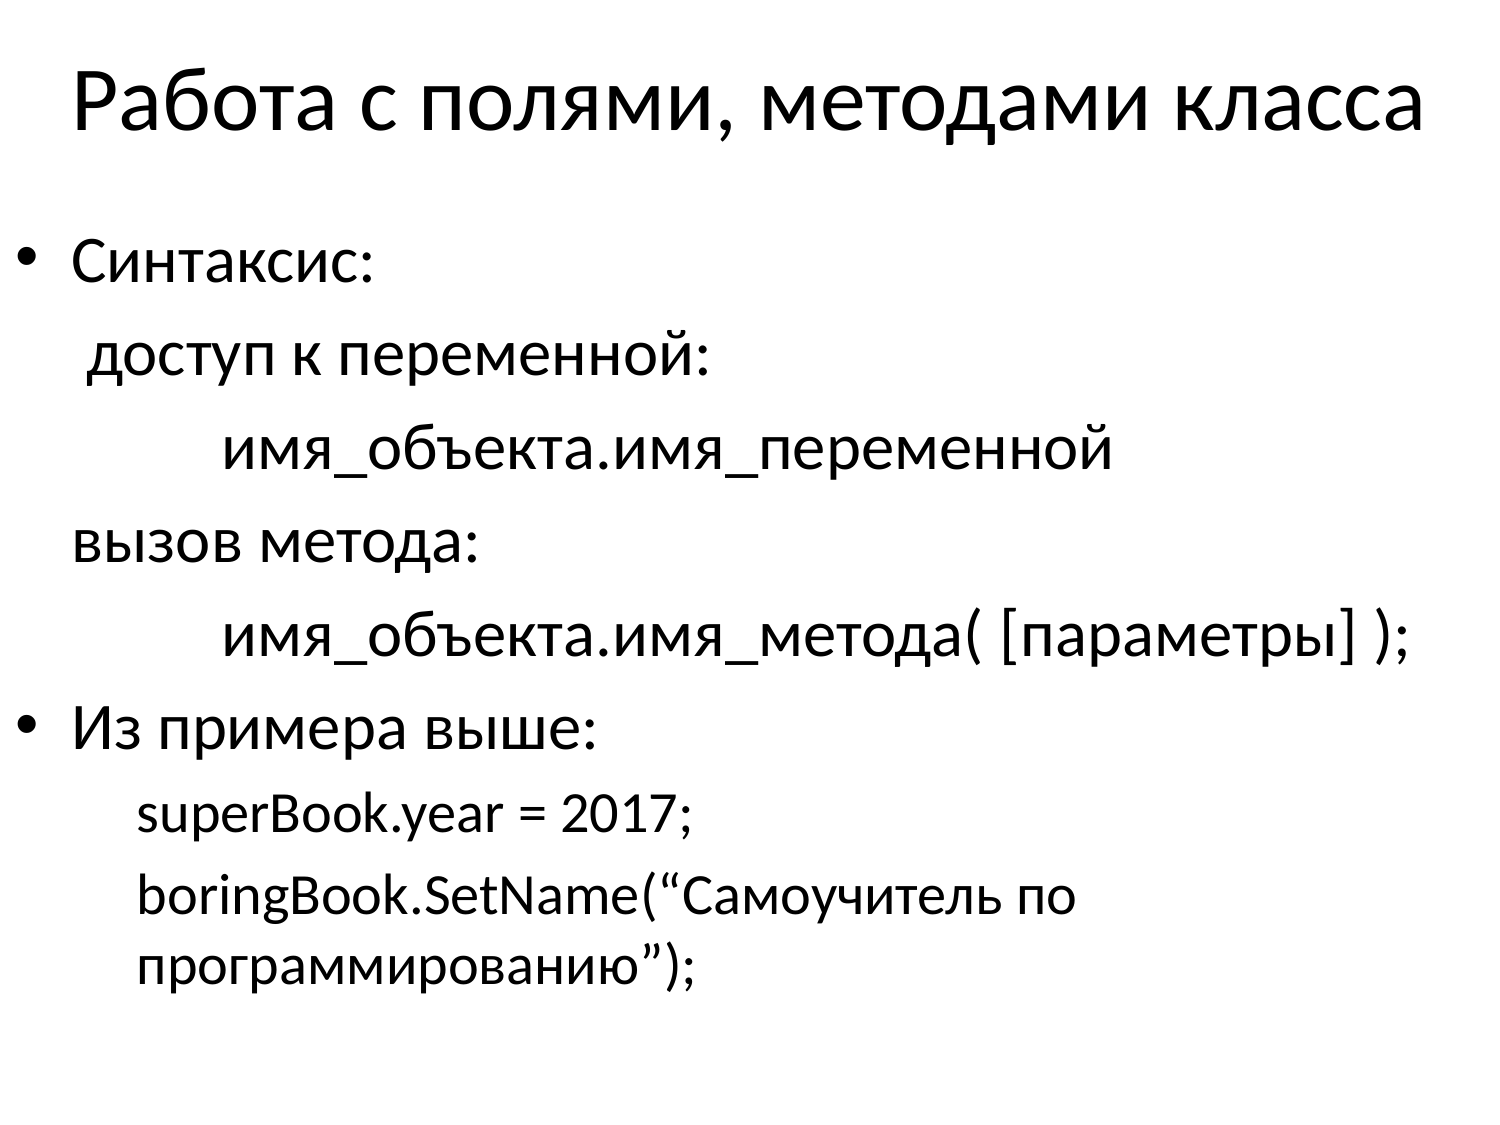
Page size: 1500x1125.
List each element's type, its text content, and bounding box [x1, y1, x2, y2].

title Работа с полями, методами класса [0, 0, 1500, 188]
list Синтаксис: доступ к переменной: имя_объекта.имя_переменной вызов метода: имя_объекта.имя_метода( [параметры] ); Из примера выше: superBook.year = 2017; boringBook.SetName(“Самоучитель по программированию”); [0, 208, 1500, 1083]
